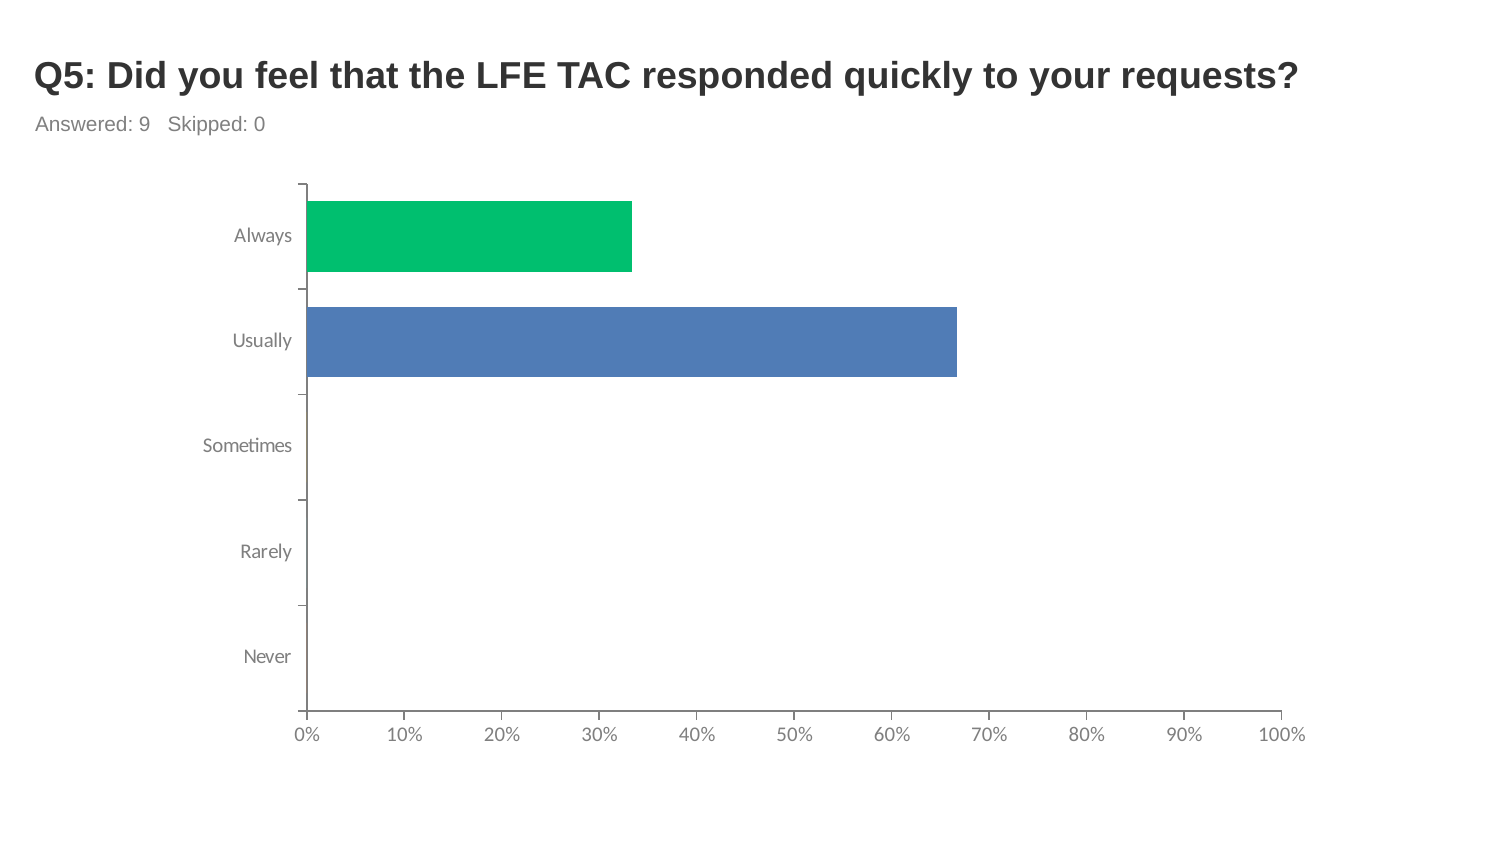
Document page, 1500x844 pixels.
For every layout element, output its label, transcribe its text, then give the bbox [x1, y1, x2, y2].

list Answered: 9 Skipped: 0 [20, 102, 1371, 143]
chart [179, 171, 1329, 758]
title Q5: Did you feel that the LFE TAC responded quickly to your requests? [18, 13, 1369, 104]
